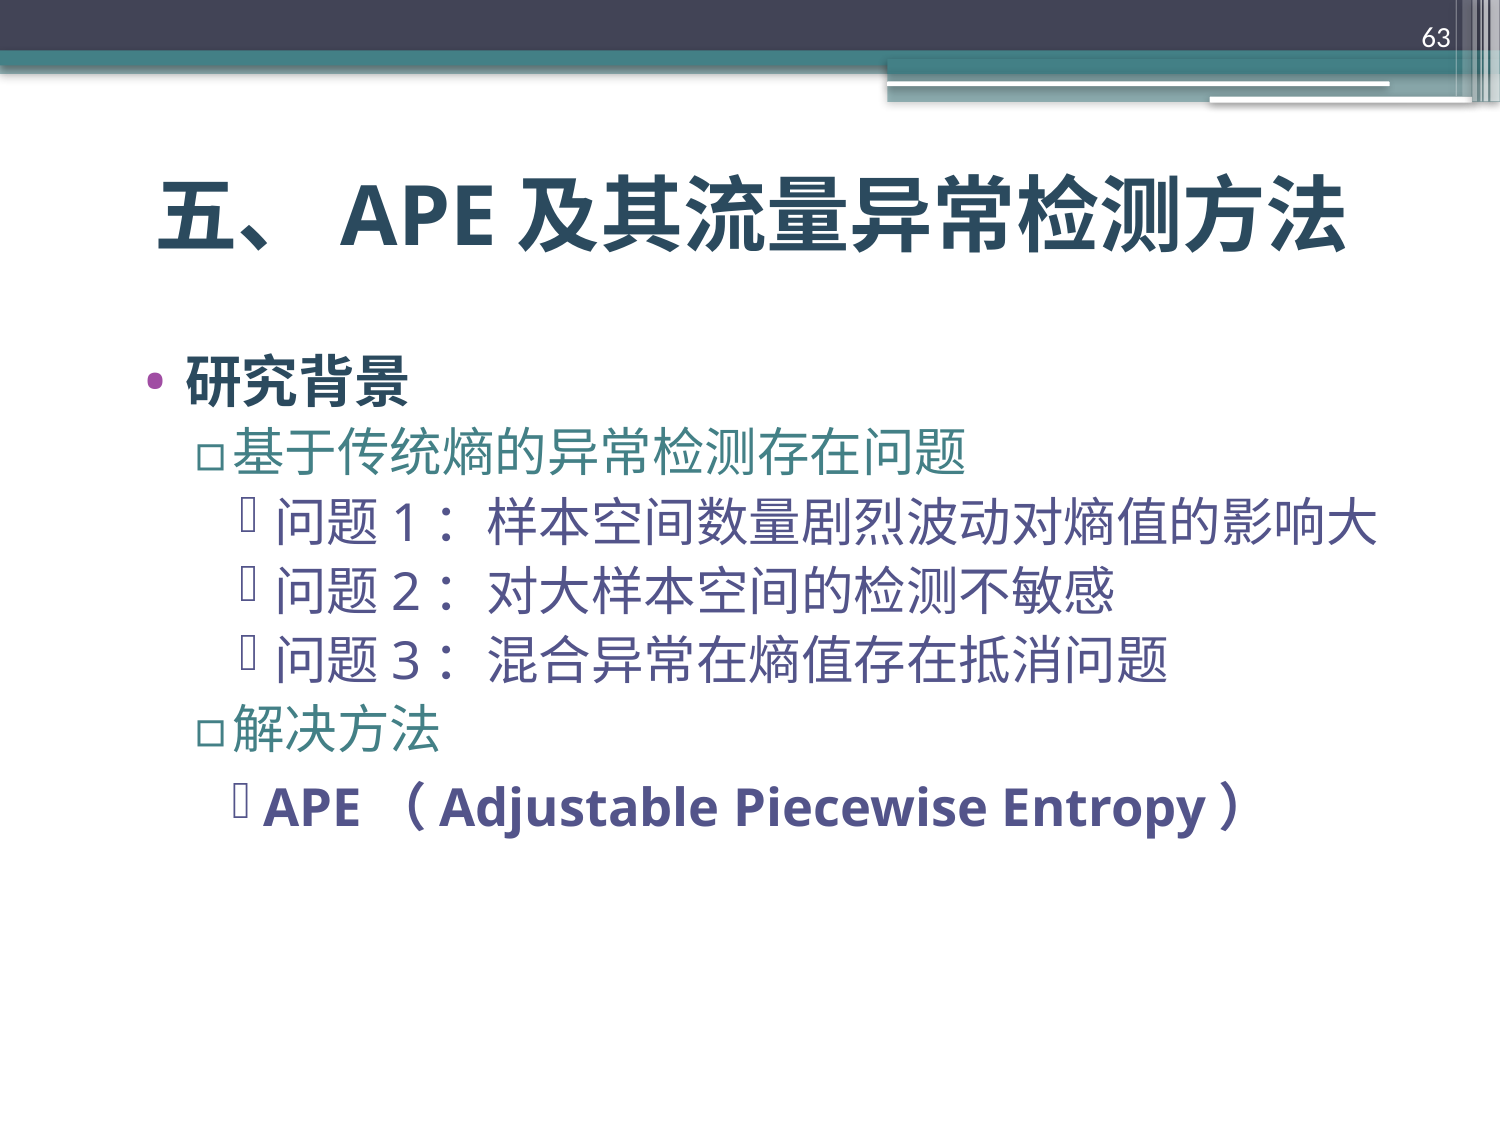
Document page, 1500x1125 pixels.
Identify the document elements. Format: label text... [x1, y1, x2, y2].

list 研究背景 基于传统熵的异常检测存在问题 问题1：样本空间数量剧烈波动对熵值的影响大 问题2：对大样本空间的检测不敏感 问题3：混合异常在熵值存在抵消问题 解决方法 APE（Adjustable Piecewise Entropy） [112, 338, 1427, 894]
slide_number 63 [1340, 0, 1466, 61]
title 五、APE及其流量异常检测方法 [76, 124, 1427, 300]
